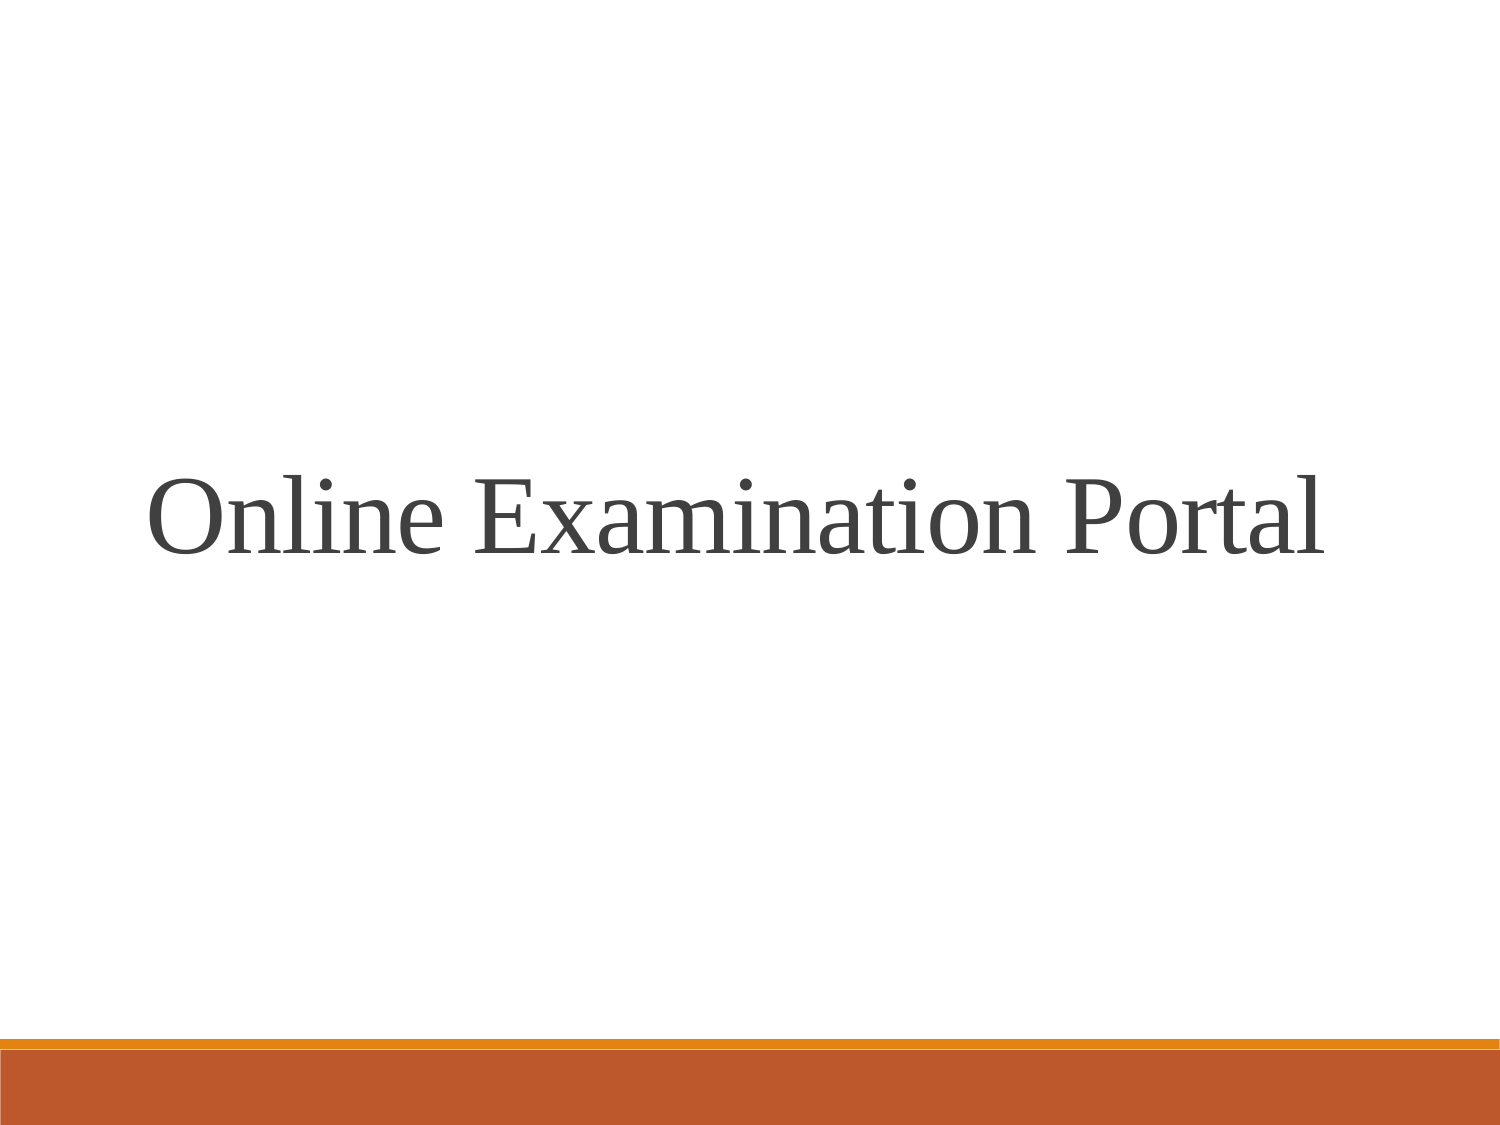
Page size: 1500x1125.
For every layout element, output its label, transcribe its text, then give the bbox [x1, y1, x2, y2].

title Online Examination Portal [0, 0, 1500, 1038]
